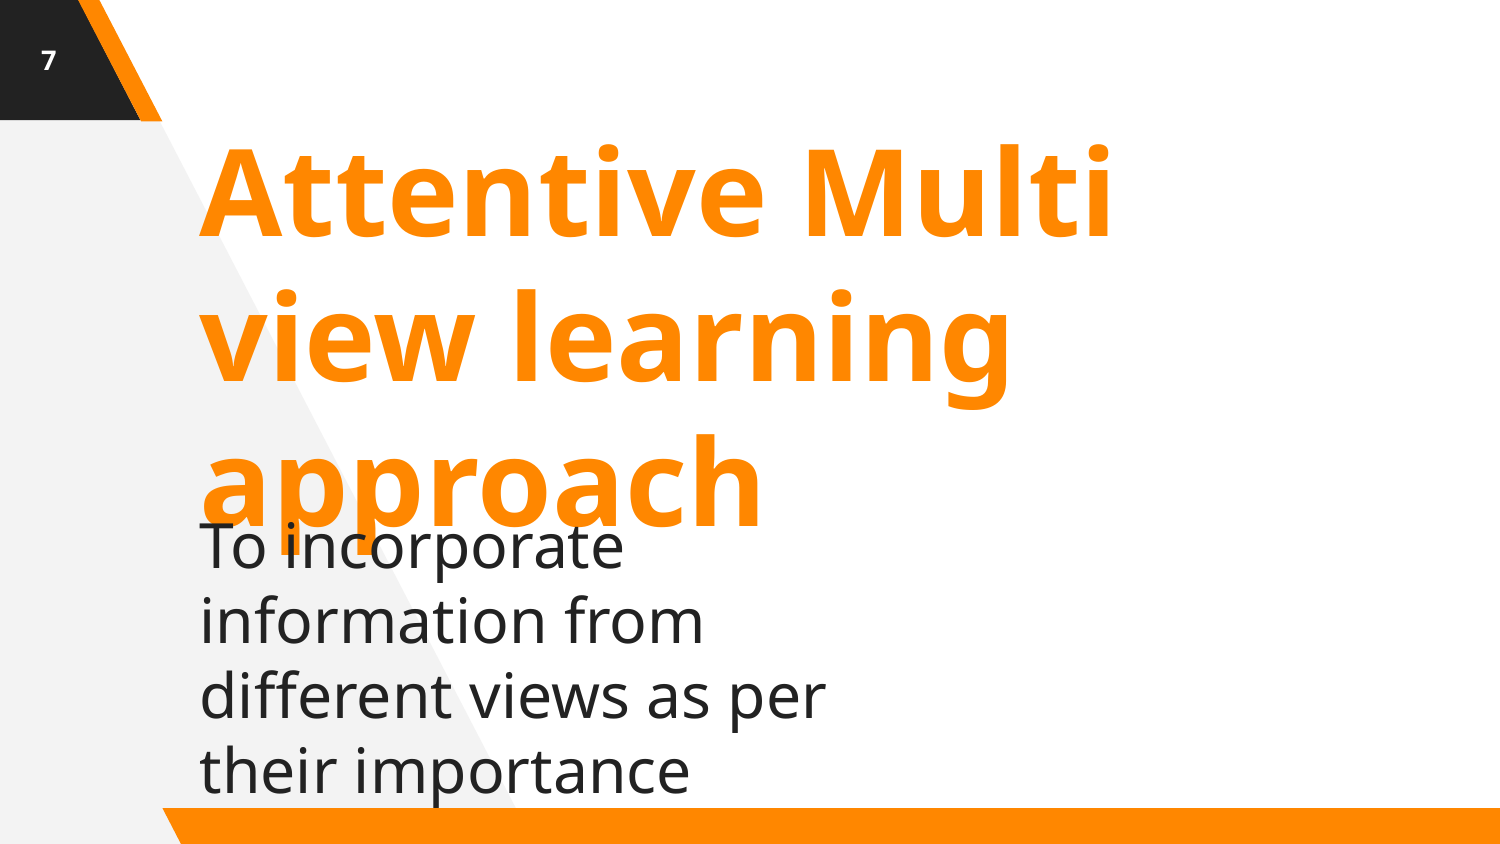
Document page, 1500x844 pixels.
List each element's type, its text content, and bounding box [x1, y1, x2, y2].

subtitle To incorporate information from different views as per their importance [184, 490, 974, 620]
title Attentive Multi view learning approach [184, 237, 1388, 428]
slide_number 7 [0, 0, 98, 121]
